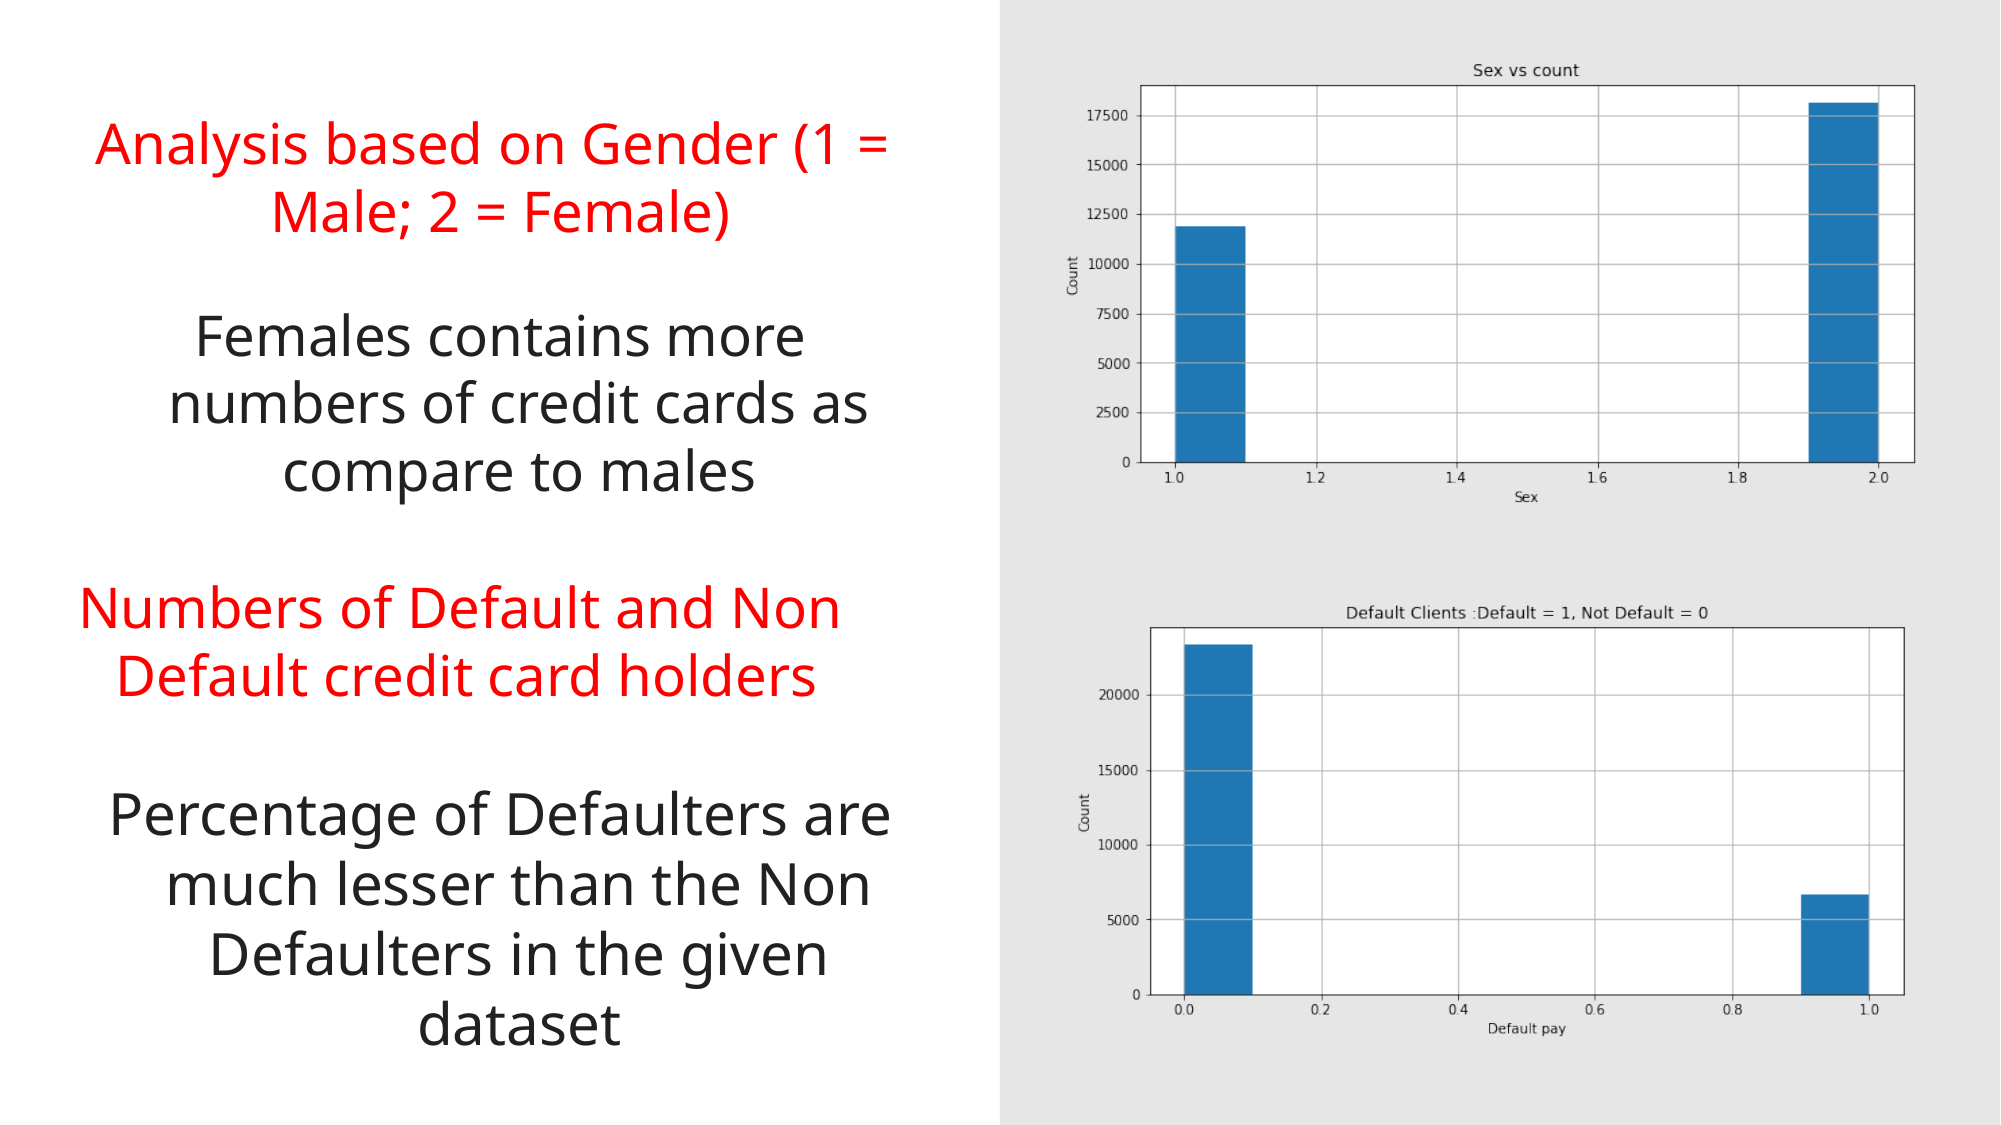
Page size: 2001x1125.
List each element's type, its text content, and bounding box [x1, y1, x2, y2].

title Analysis based on Gender (1 = Male; 2 = Female) [58, 79, 943, 279]
subtitle Females contains more numbers of credit cards as compare to males Numbers of Default and Non Default credit card holders Percentage of Defaulters are much lesser than the Non Defaulters in the given dataset [58, 279, 943, 1046]
picture [1057, 53, 1924, 515]
picture [1069, 596, 1912, 1046]
